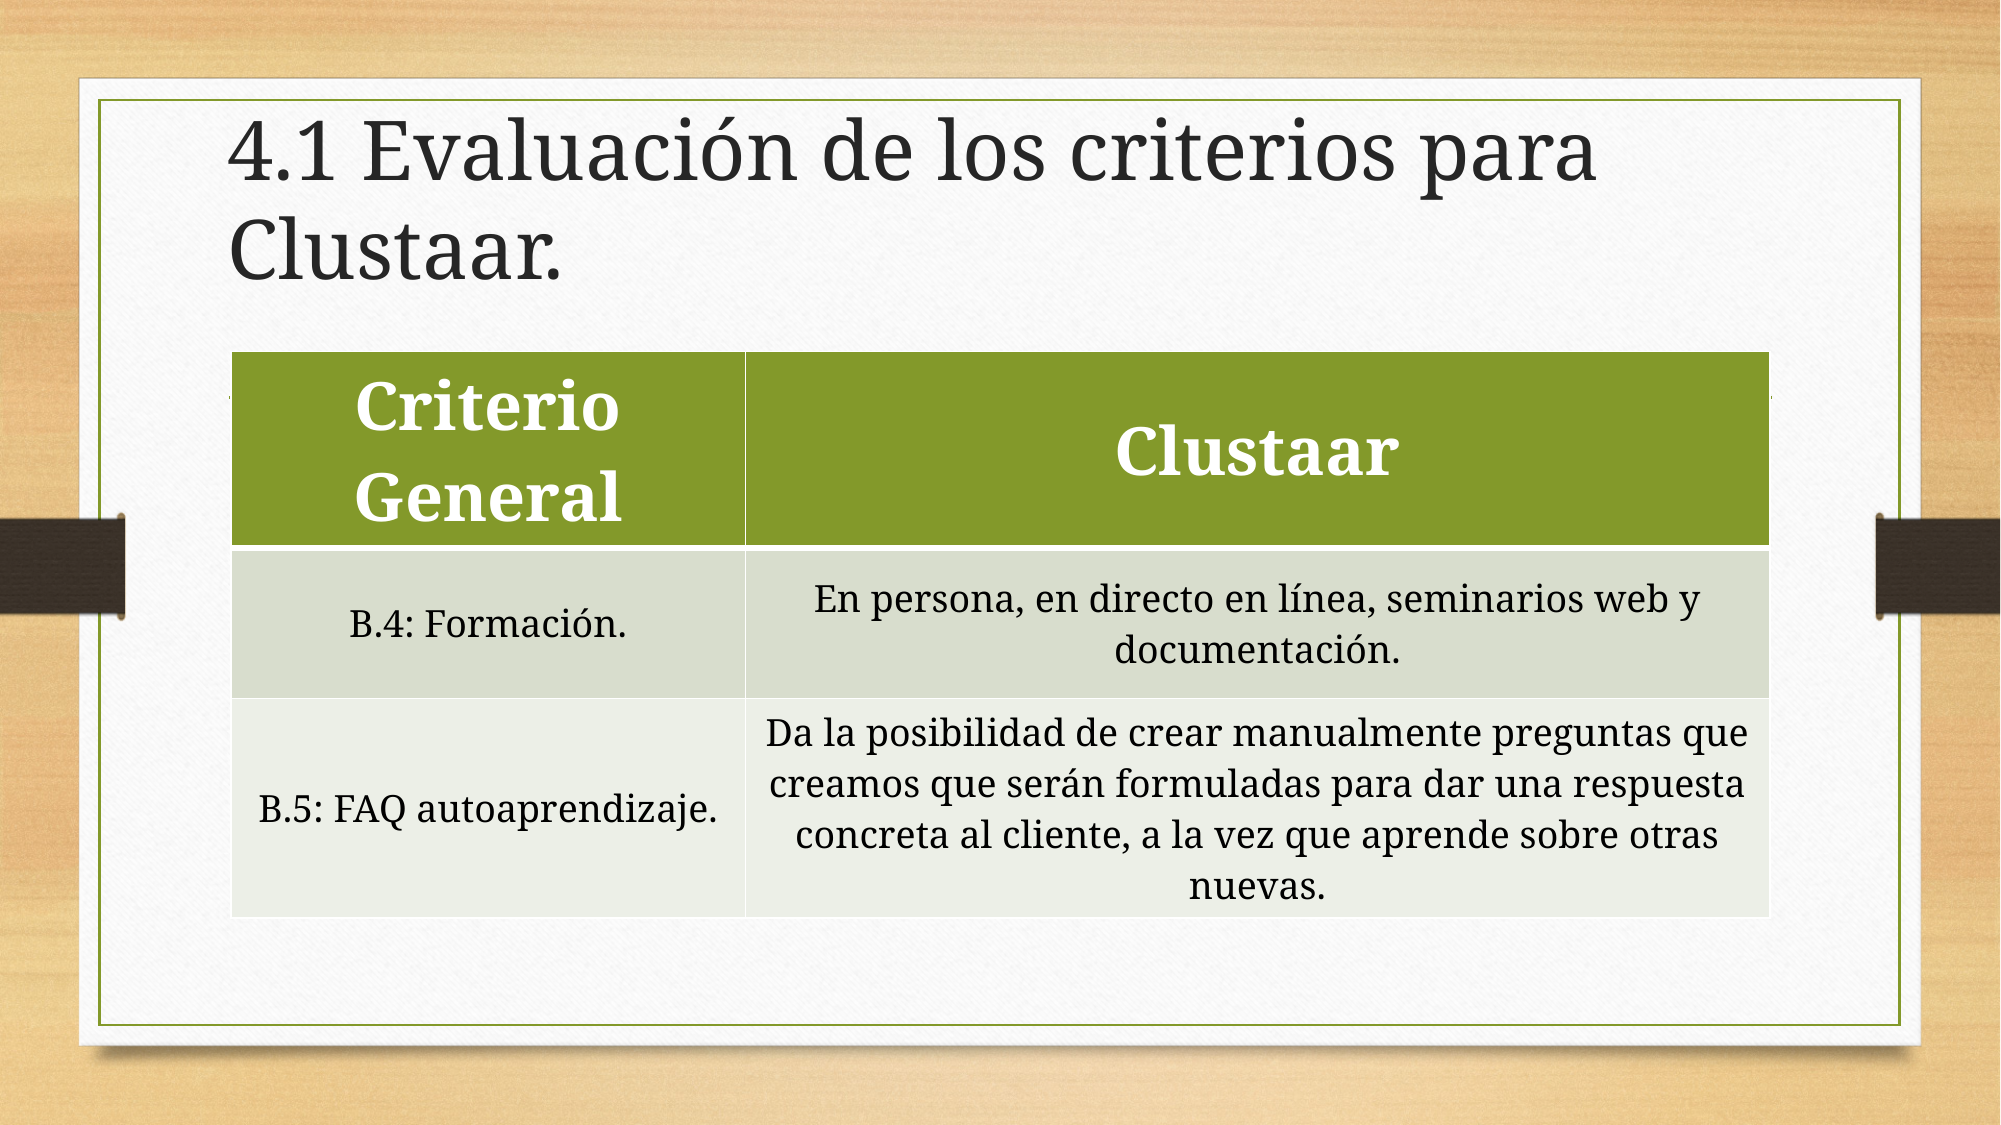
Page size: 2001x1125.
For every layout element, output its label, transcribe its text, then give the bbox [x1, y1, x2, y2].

table_header Clustaar​ [746, 352, 1769, 545]
title 4.1 Evaluación de los criterios para Clustaar. [212, 90, 1788, 305]
picture [0, 0, 2001, 1125]
table_cell Da la posibilidad de crear manualmente preguntas que creamos que serán formuladas para dar una respuesta concreta al cliente, a la vez que aprende sobre otras nuevas. [746, 699, 1769, 917]
table_cell B.5: FAQ autoaprendizaje. [232, 699, 745, 917]
table_cell B.4: Formación. [232, 551, 745, 698]
table_cell En persona, en directo en línea, seminarios web y documentación. [746, 551, 1769, 698]
table_header Criterio General [232, 352, 745, 545]
